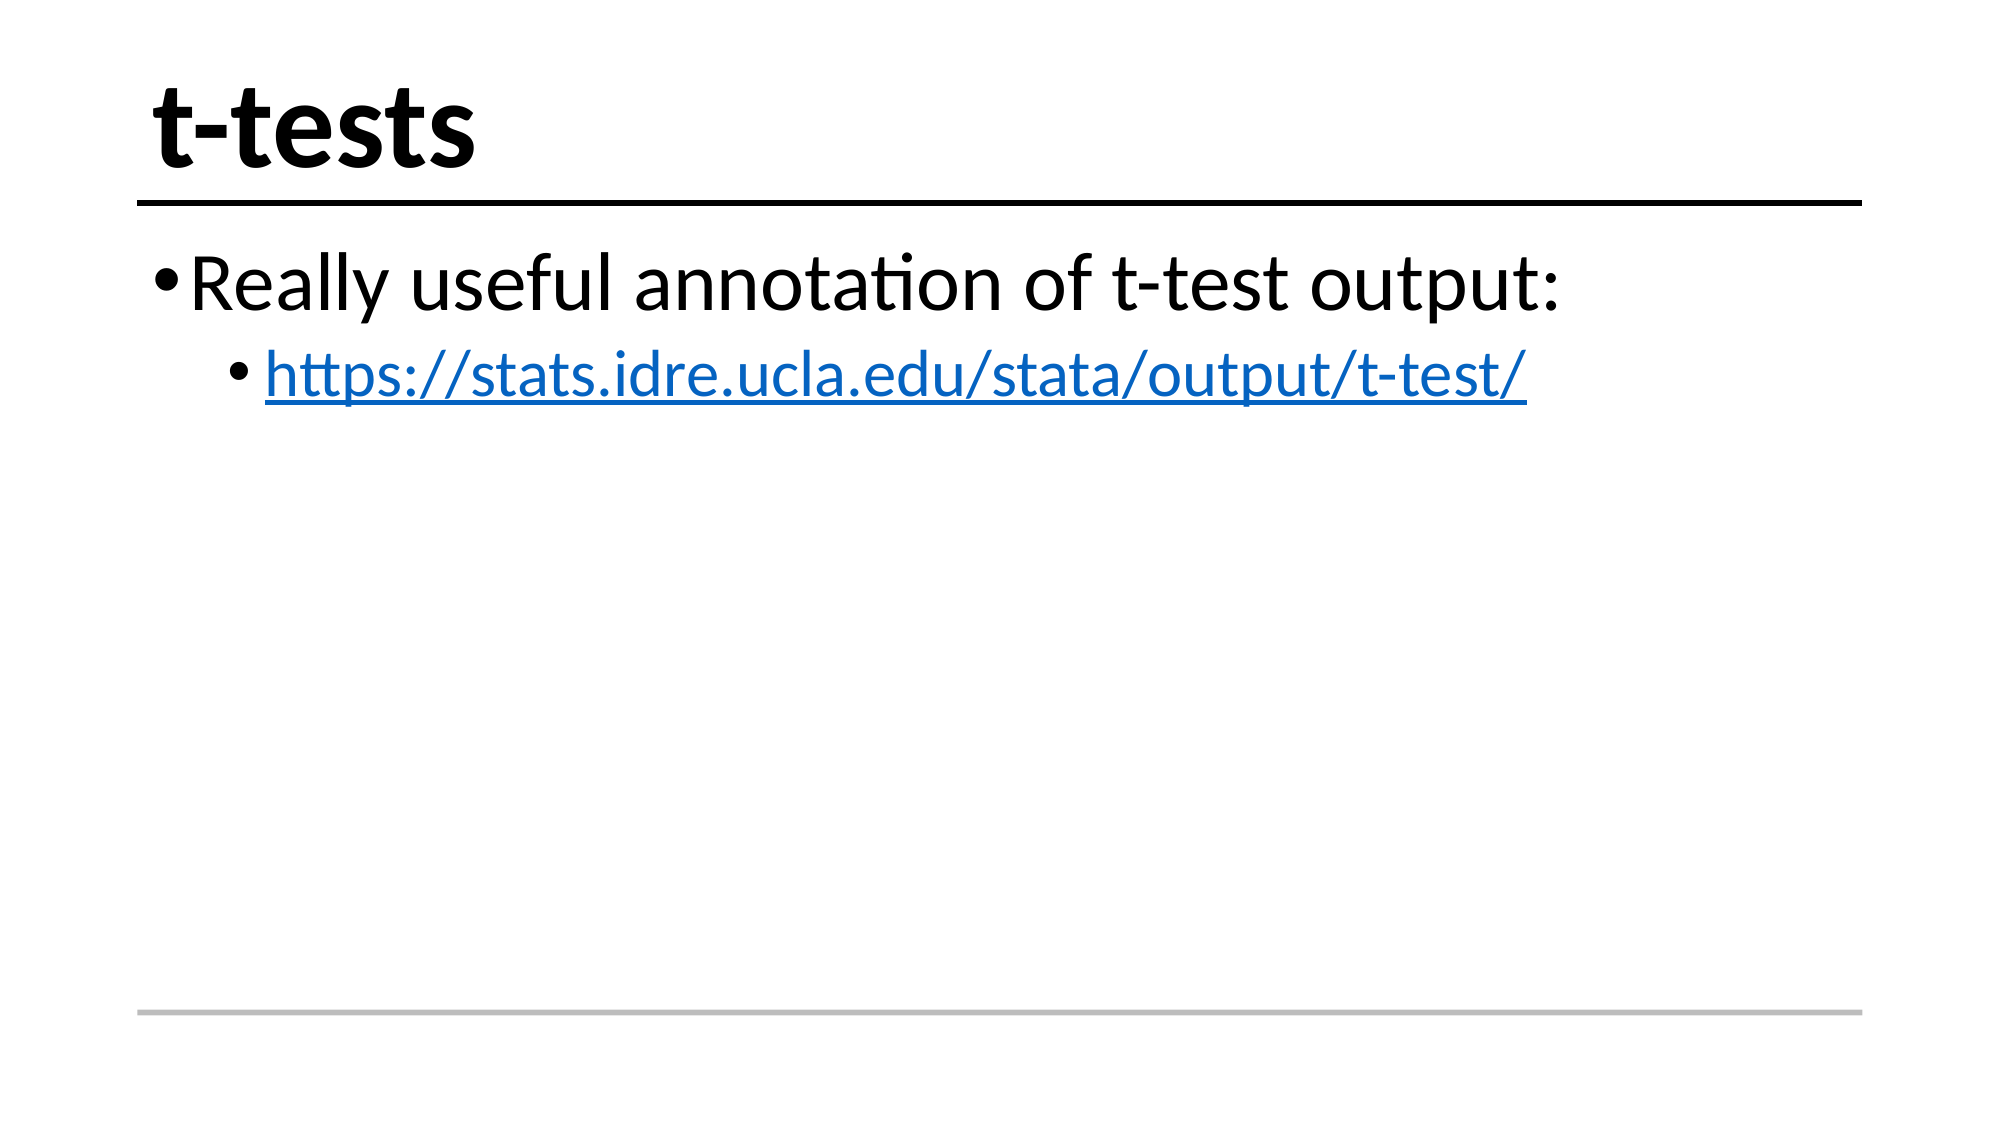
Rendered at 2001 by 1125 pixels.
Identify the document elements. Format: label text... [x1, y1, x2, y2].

title t-tests [134, 19, 1866, 234]
list Really useful annotation of t-test output: https://stats.idre.ucla.edu/stata/output/t-test/ [137, 230, 1863, 998]
